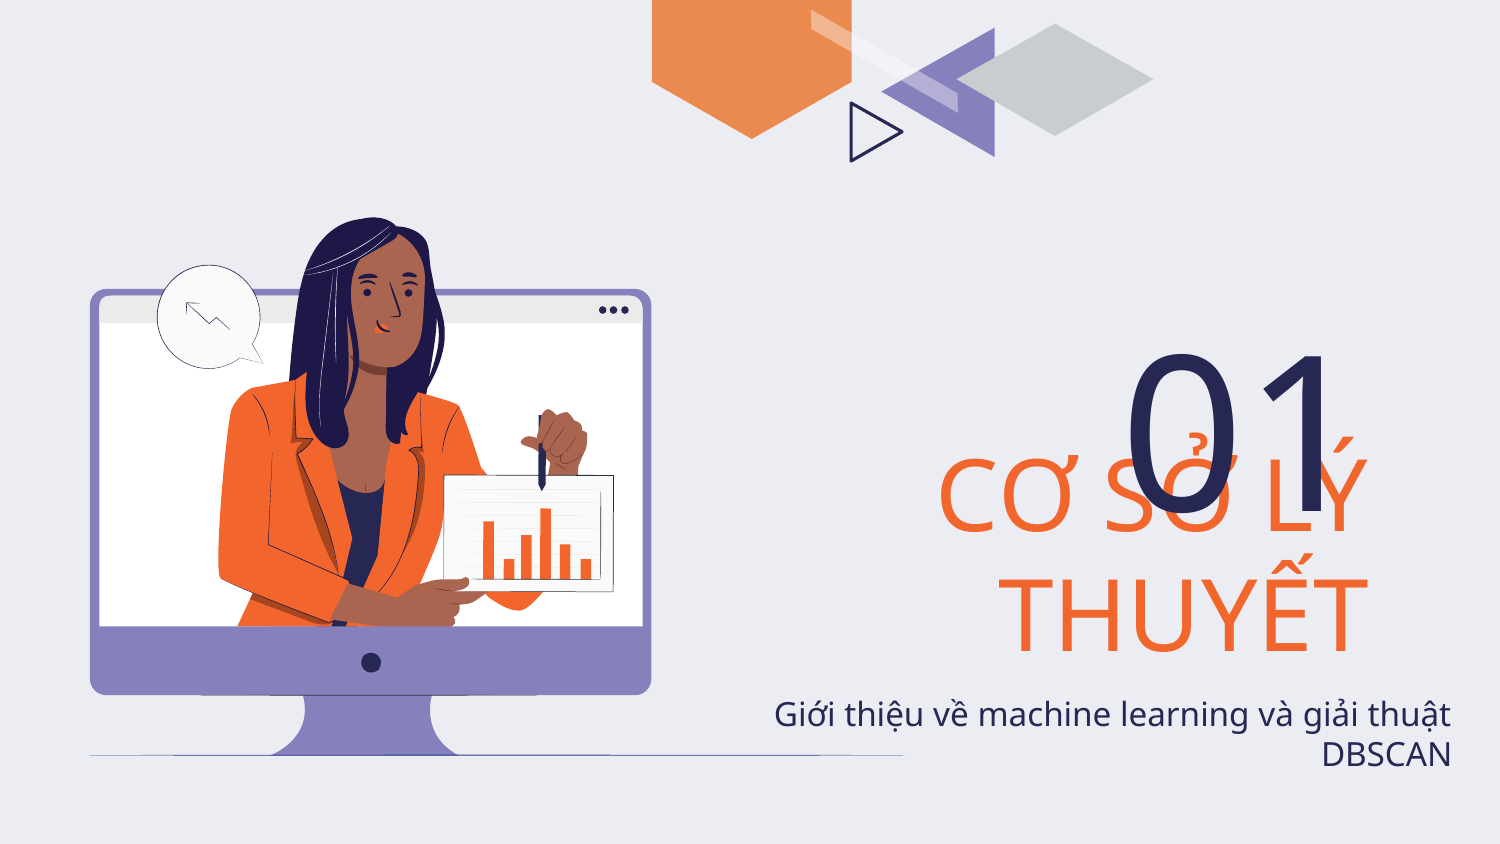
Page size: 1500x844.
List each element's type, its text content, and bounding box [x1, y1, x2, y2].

subtitle Giới thiệu về machine learning và giải thuật DBSCAN [628, 678, 1468, 773]
title CƠ SỞ LÝ THUYẾT [909, 479, 1384, 678]
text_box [88, 217, 905, 756]
title 01 [1103, 241, 1384, 467]
